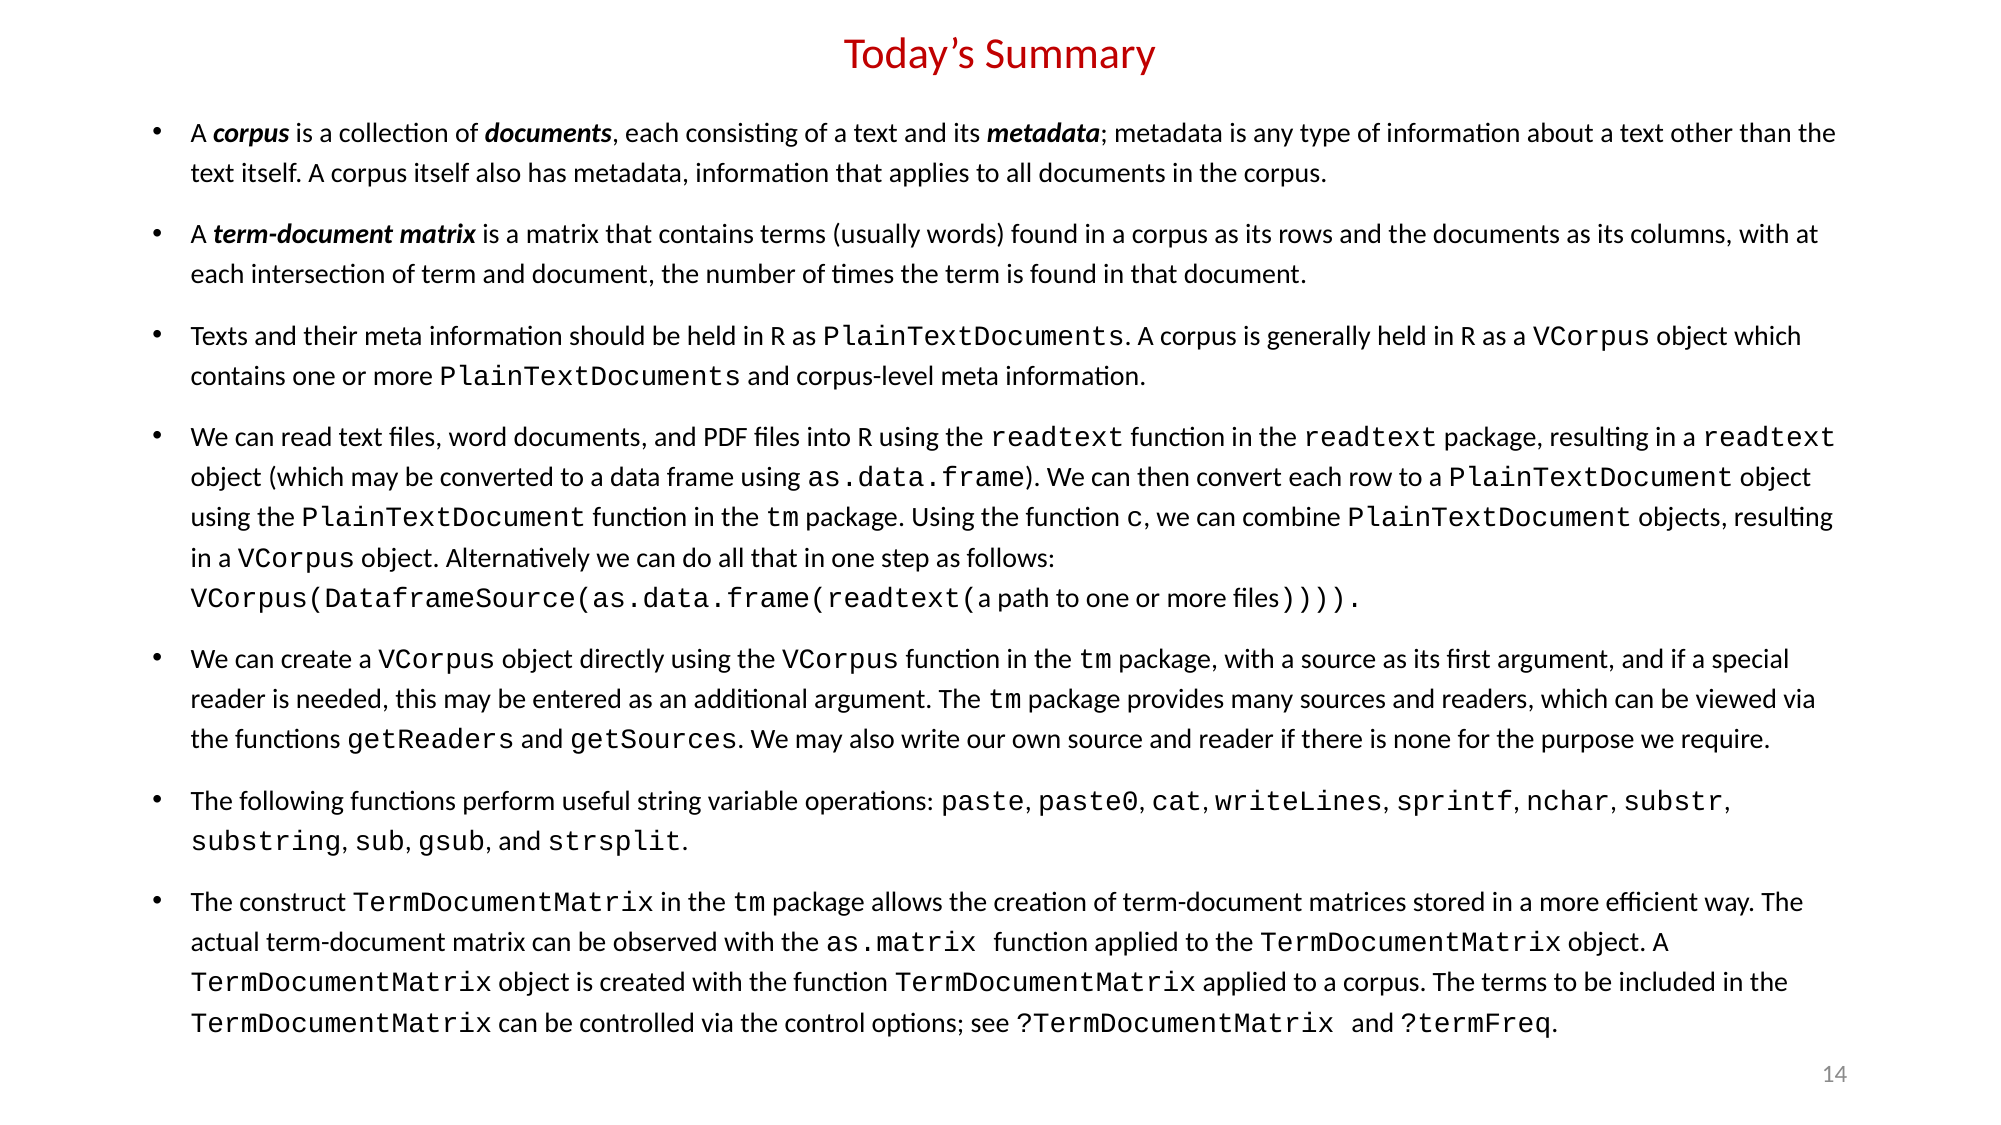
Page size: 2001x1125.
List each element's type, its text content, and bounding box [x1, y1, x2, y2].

title Today’s Summary [137, 22, 1863, 86]
list A corpus is a collection of documents, each consisting of a text and its metadata; metadata is any type of information about a text other than the text itself. A corpus itself also has metadata, information that applies to all documents in the corpus. A term-document matrix is a matrix that contains terms (usually words) found in a corpus as its rows and the documents as its columns, with at each intersection of term and document, the number of times the term is found in that document. Texts and their meta information should be held in R as PlainTextDocuments. A corpus is generally held in R as a VCorpus object which contains one or more PlainTextDocuments and corpus-level meta information. We can read text files, word documents, and PDF files into R using the readtext function in the readtext package, resulting in a readtext object (which may be converted to a data frame using as.data.frame). We can then convert each row to a PlainTextDocument object using the PlainTextDocument function in the tm package. Using the function c, we can combine PlainTextDocument objects, resulting in a VCorpus object. Alternatively we can do all that in one step as follows: VCorpus(DataframeSource(as.data.frame(readtext(a path to one or more files)))). We can create a VCorpus object directly using the VCorpus function in the tm package, with a source as its first argument, and if a special reader is needed, this may be entered as an additional argument. The tm package provides many sources and readers, which can be viewed via the functions getReaders and getSources. We may also write our own source and reader if there is none for the purpose we require. The following functions perform useful string variable operations: paste, paste0, cat, writeLines, sprintf, nchar, substr, substring, sub, gsub, and strsplit. The construct TermDocumentMatrix in the tm package allows the creation of term-document matrices stored in a more efficient way. The actual term-document matrix can be observed with the as.matrix function applied to the TermDocumentMatrix object. A TermDocumentMatrix object is created with the function TermDocumentMatrix applied to a corpus. The terms to be included in the TermDocumentMatrix can be controlled via the control options; see ?TermDocumentMatrix and ?termFreq. [137, 99, 1863, 1055]
slide_number 14 [1412, 1042, 1863, 1103]
